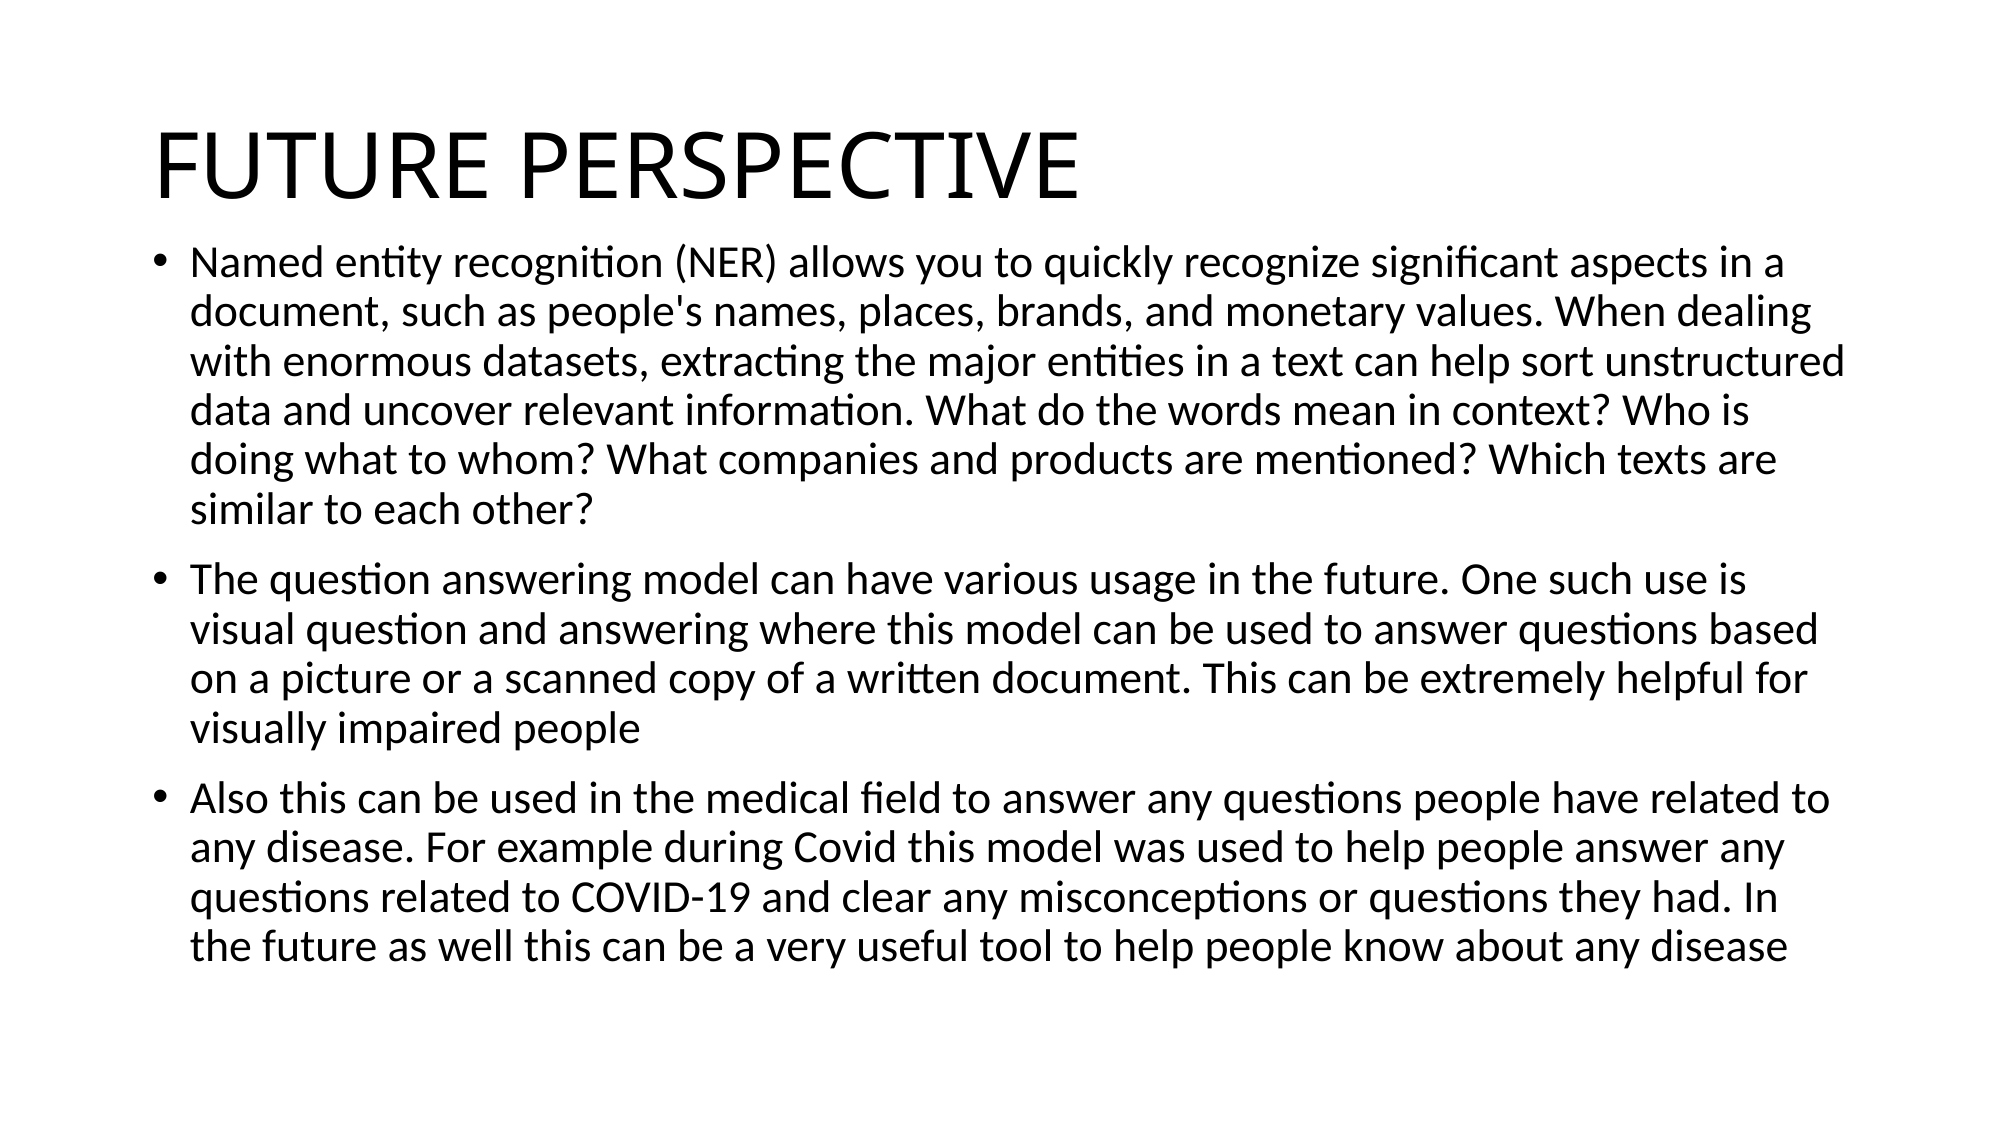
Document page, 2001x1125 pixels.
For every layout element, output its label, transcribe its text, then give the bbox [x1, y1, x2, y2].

title FUTURE PERSPECTIVE [137, 59, 1863, 230]
list Named entity recognition (NER) allows you to quickly recognize significant aspects in a document, such as people's names, places, brands, and monetary values. When dealing with enormous datasets, extracting the major entities in a text can help sort unstructured data and uncover relevant information. What do the words mean in context? Who is doing what to whom? What companies and products are mentioned? Which texts are similar to each other? The question answering model can have various usage in the future. One such use is visual question and answering where this model can be used to answer questions based on a picture or a scanned copy of a written document. This can be extremely helpful for visually impaired people Also this can be used in the medical field to answer any questions people have related to any disease. For example during Covid this model was used to help people answer any questions related to COVID-19 and clear any misconceptions or questions they had. In the future as well this can be a very useful tool to help people know about any disease [137, 230, 1863, 1125]
